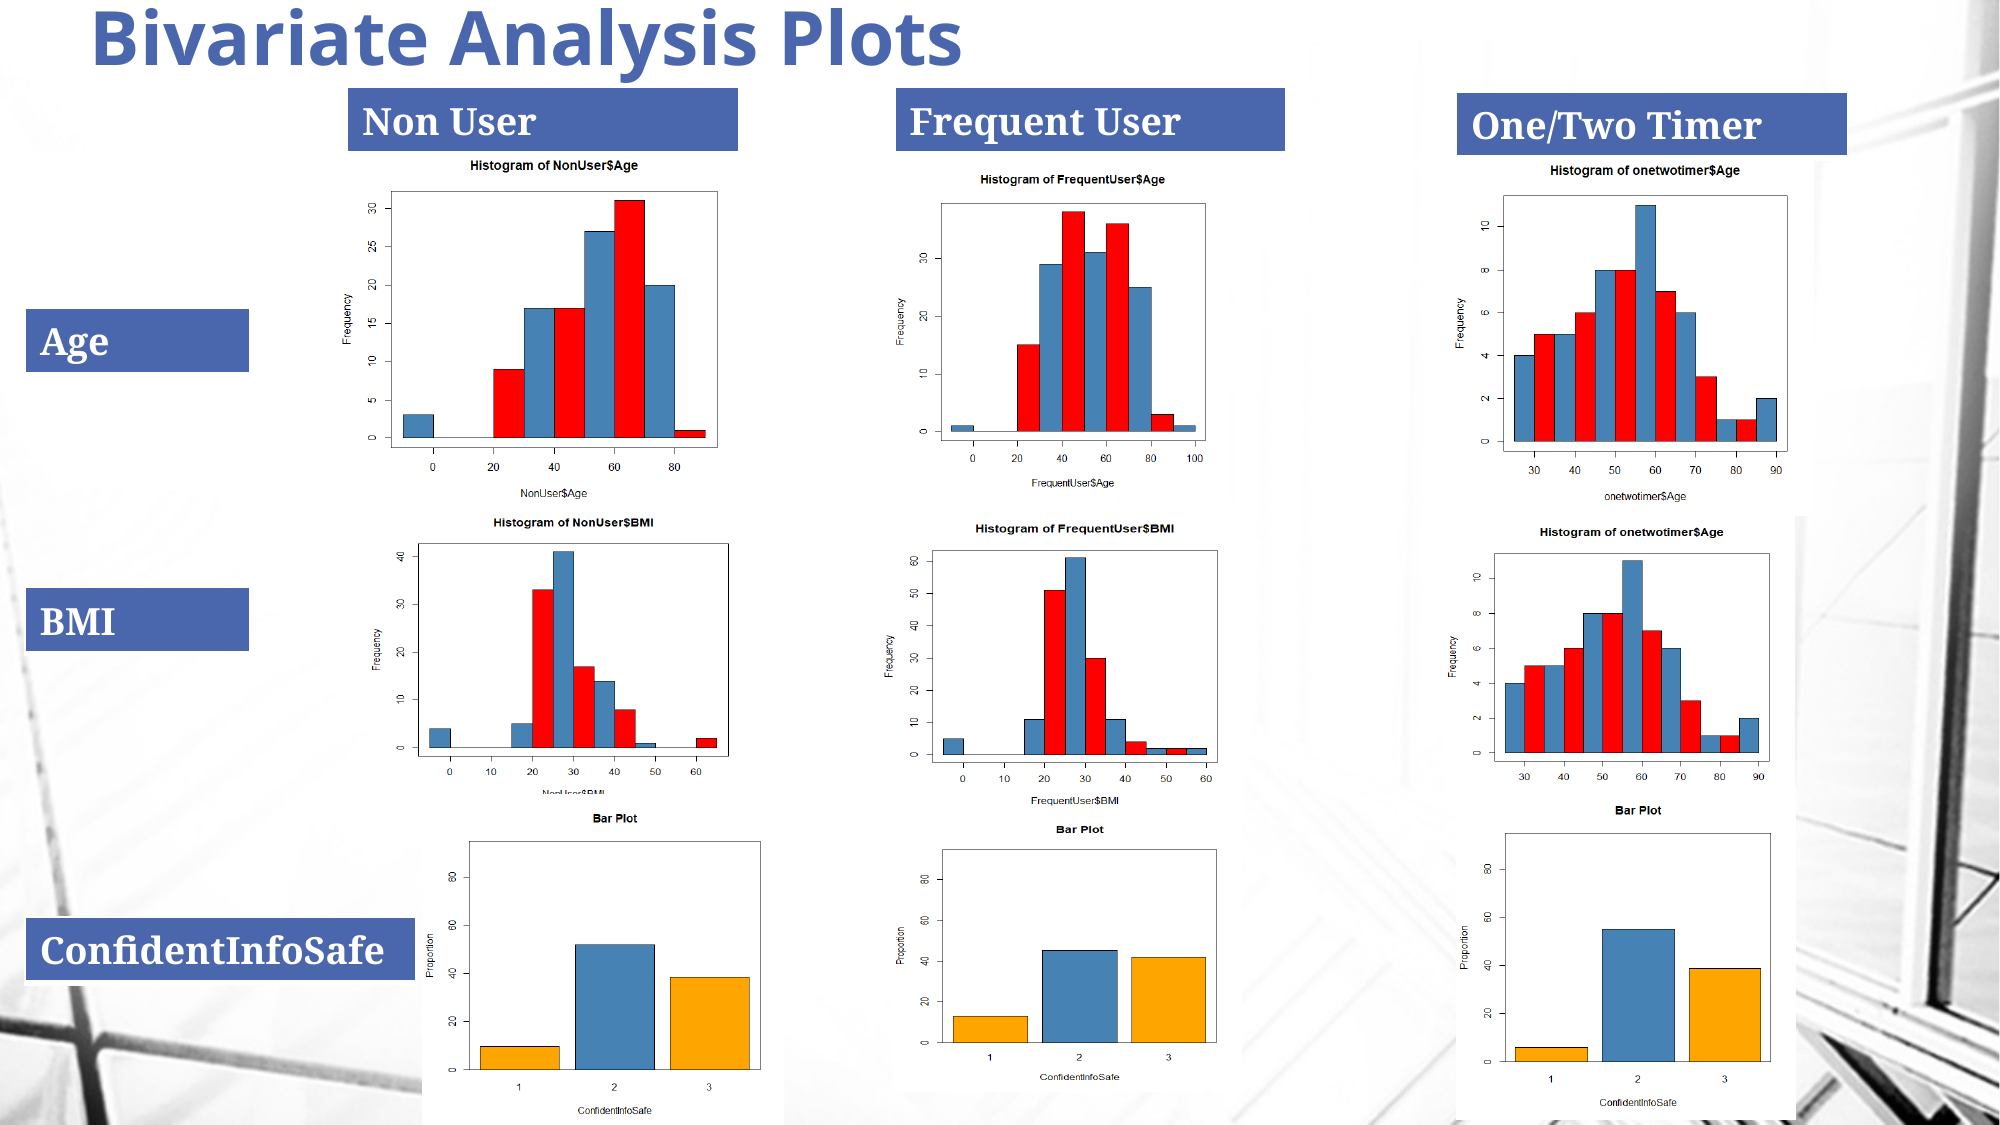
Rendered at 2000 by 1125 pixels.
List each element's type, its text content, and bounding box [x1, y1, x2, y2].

table_header Frequent User [896, 88, 1285, 151]
table_header Non User [348, 88, 738, 138]
table_header Age [26, 309, 249, 372]
picture [0, 0, 2000, 1125]
table_header BMI [26, 588, 249, 651]
title Bivariate Analysis Plots [74, 0, 1500, 88]
table_header One/Two Timer [1457, 93, 1847, 155]
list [338, 138, 744, 513]
table_header ConfidentInfoSafe [26, 918, 415, 980]
